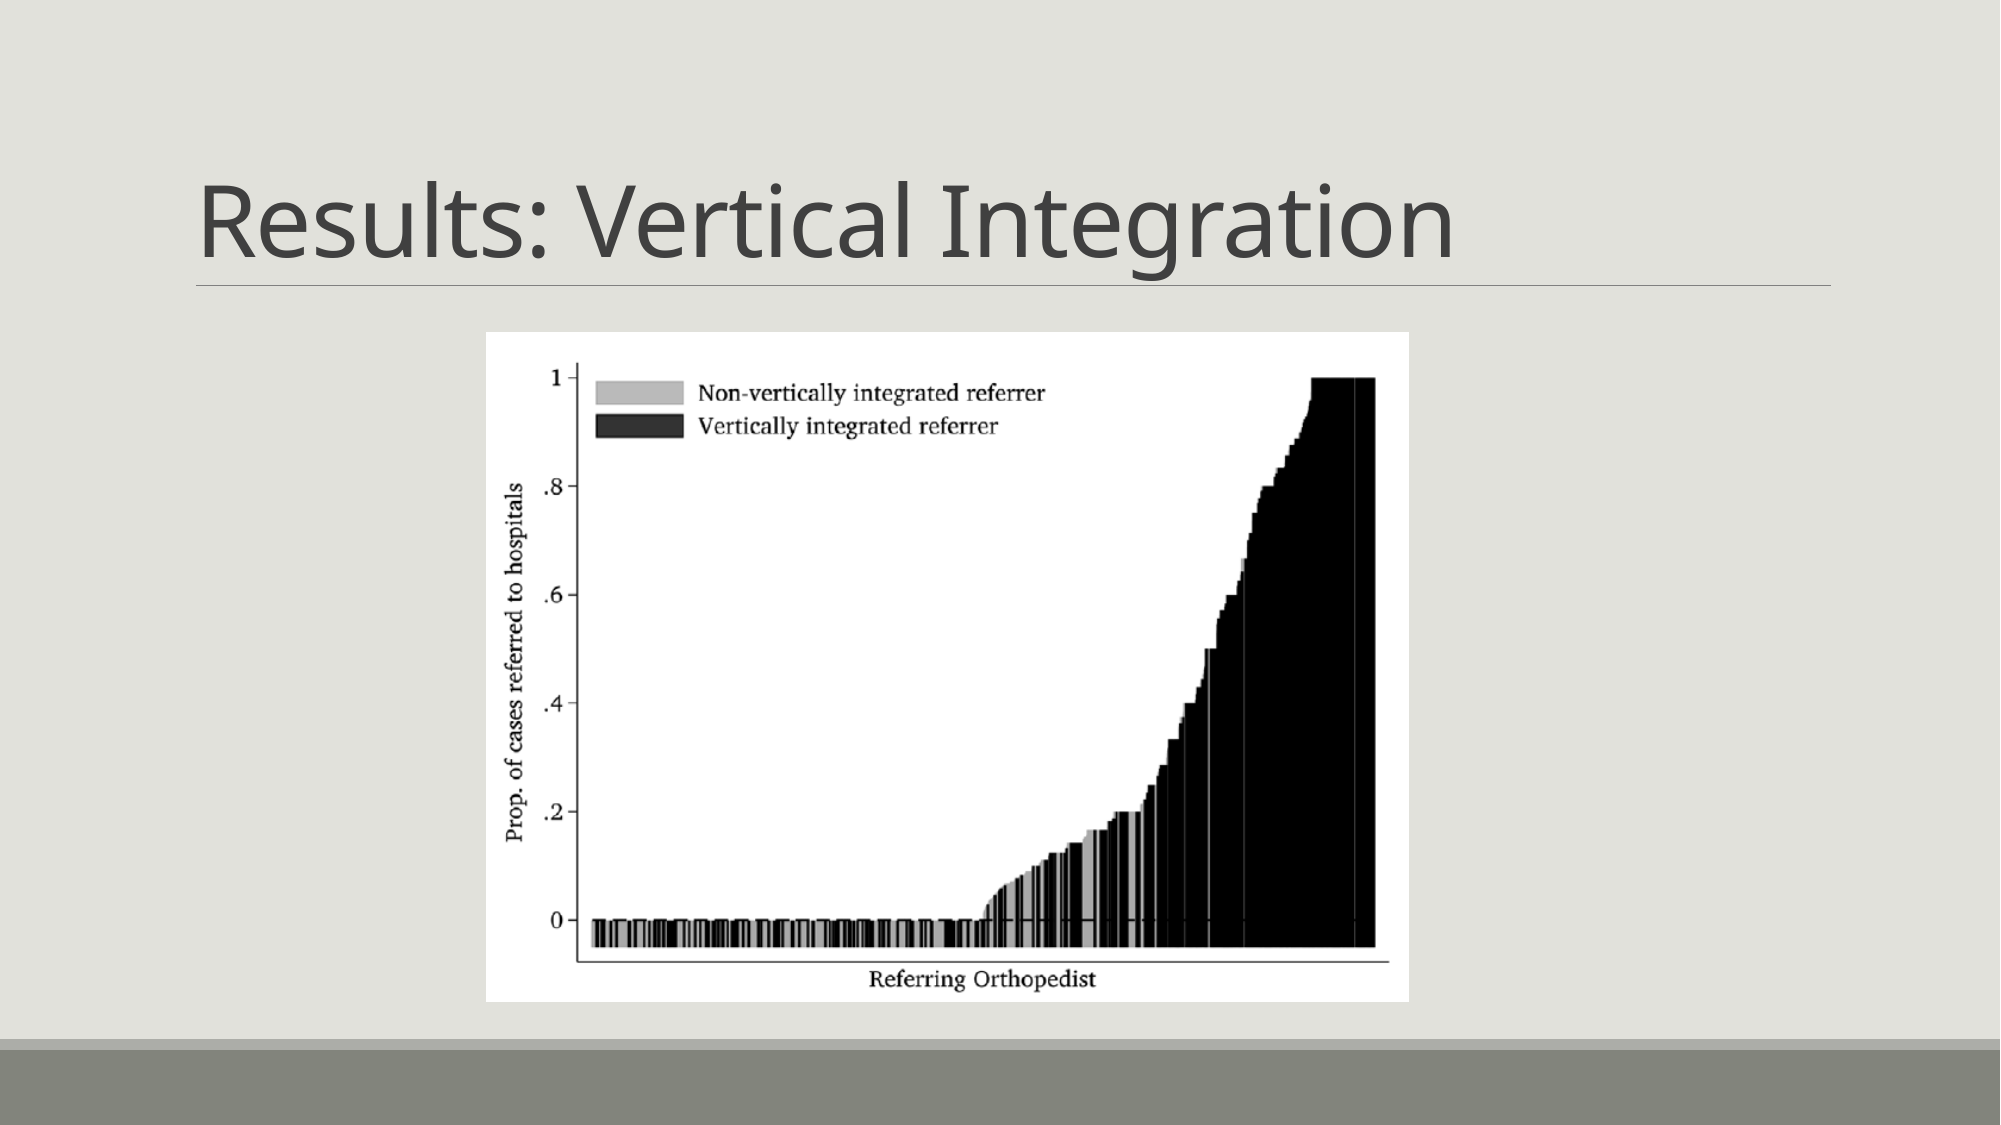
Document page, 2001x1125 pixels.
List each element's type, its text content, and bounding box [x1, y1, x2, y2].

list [485, 331, 1409, 1003]
title Results: Vertical Integration [180, 47, 1830, 285]
